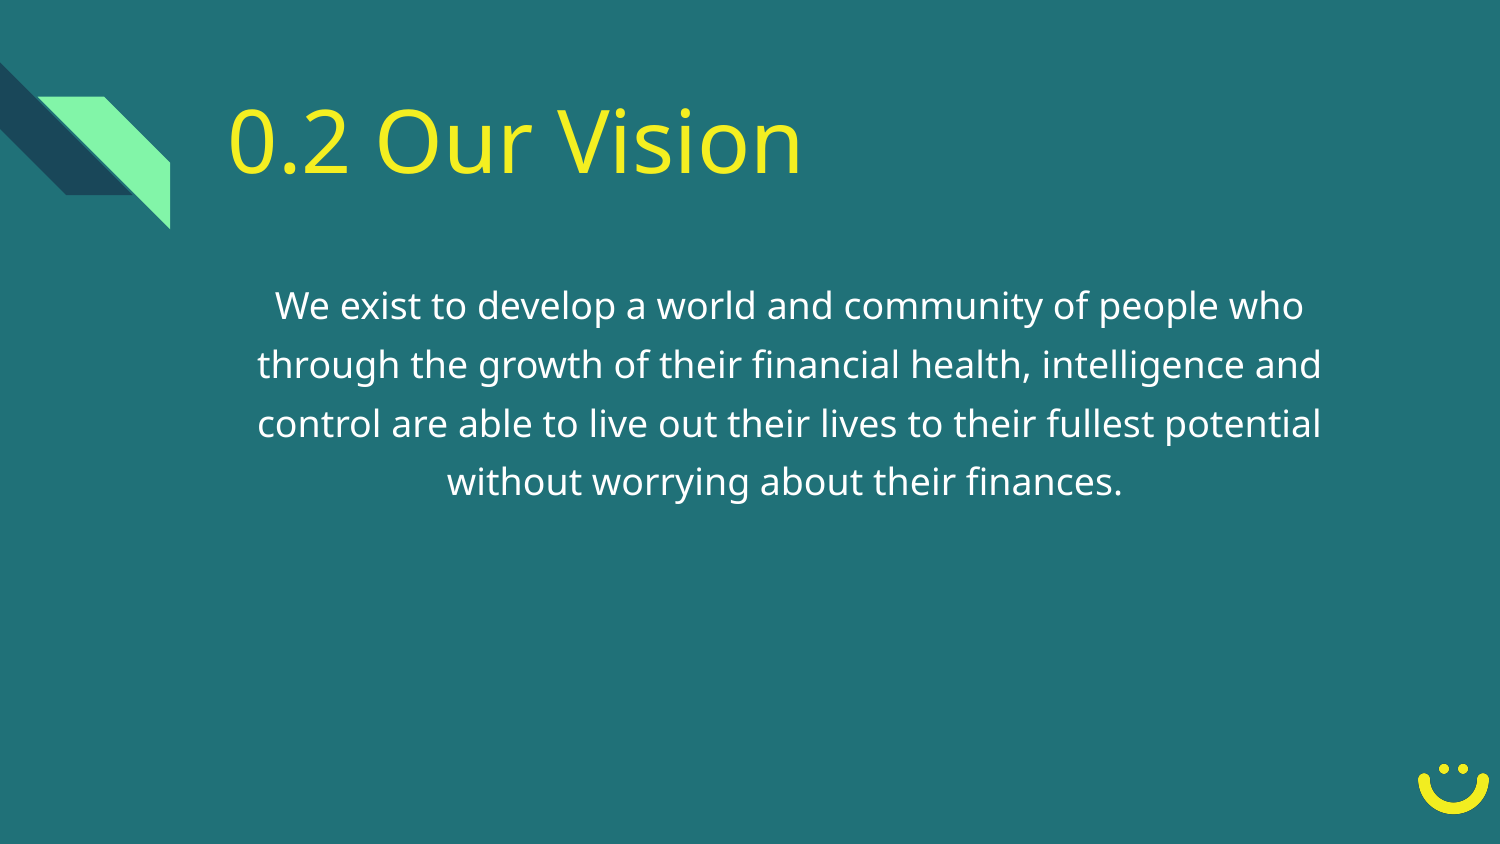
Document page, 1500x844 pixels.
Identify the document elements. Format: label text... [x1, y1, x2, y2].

picture [1410, 748, 1500, 844]
title 0.2 Our Vision [212, 64, 1368, 215]
list We exist to develop a world and community of people who through the growth of their financial health, intelligence and control are able to live out their lives to their fullest potential without worrying about their finances. [212, 257, 1368, 735]
